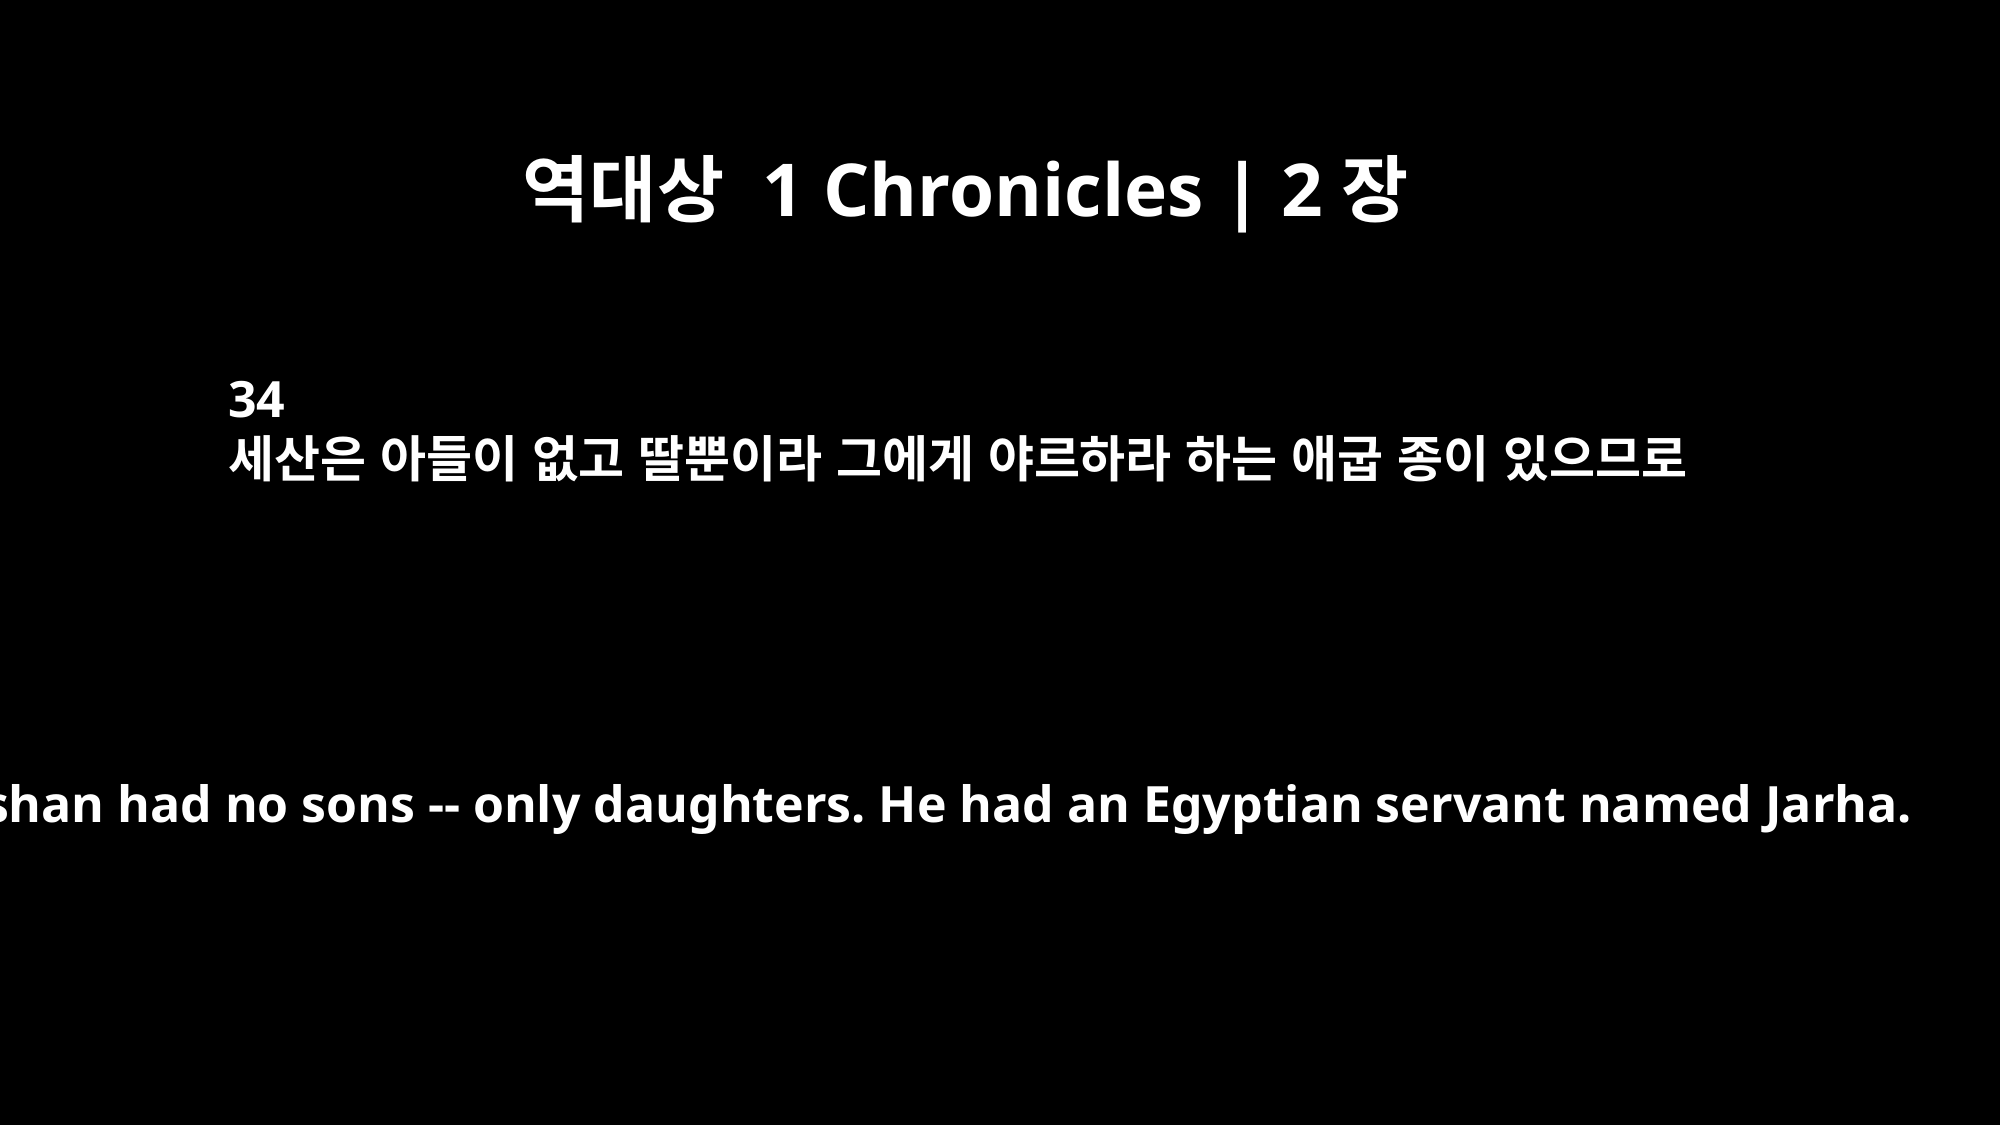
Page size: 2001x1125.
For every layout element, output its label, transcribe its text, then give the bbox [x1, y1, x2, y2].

text_box 역대상 1 Chronicles | 2장 [507, 136, 1424, 239]
text_box 34 세산은 아들이 없고 딸뿐이라 그에게 야르하라 하는 애굽 종이 있으므로 [213, 359, 1704, 495]
text_box Sheshan had no sons -- only daughters. He had an Egyptian servant named Jarha. [0, 764, 1928, 840]
